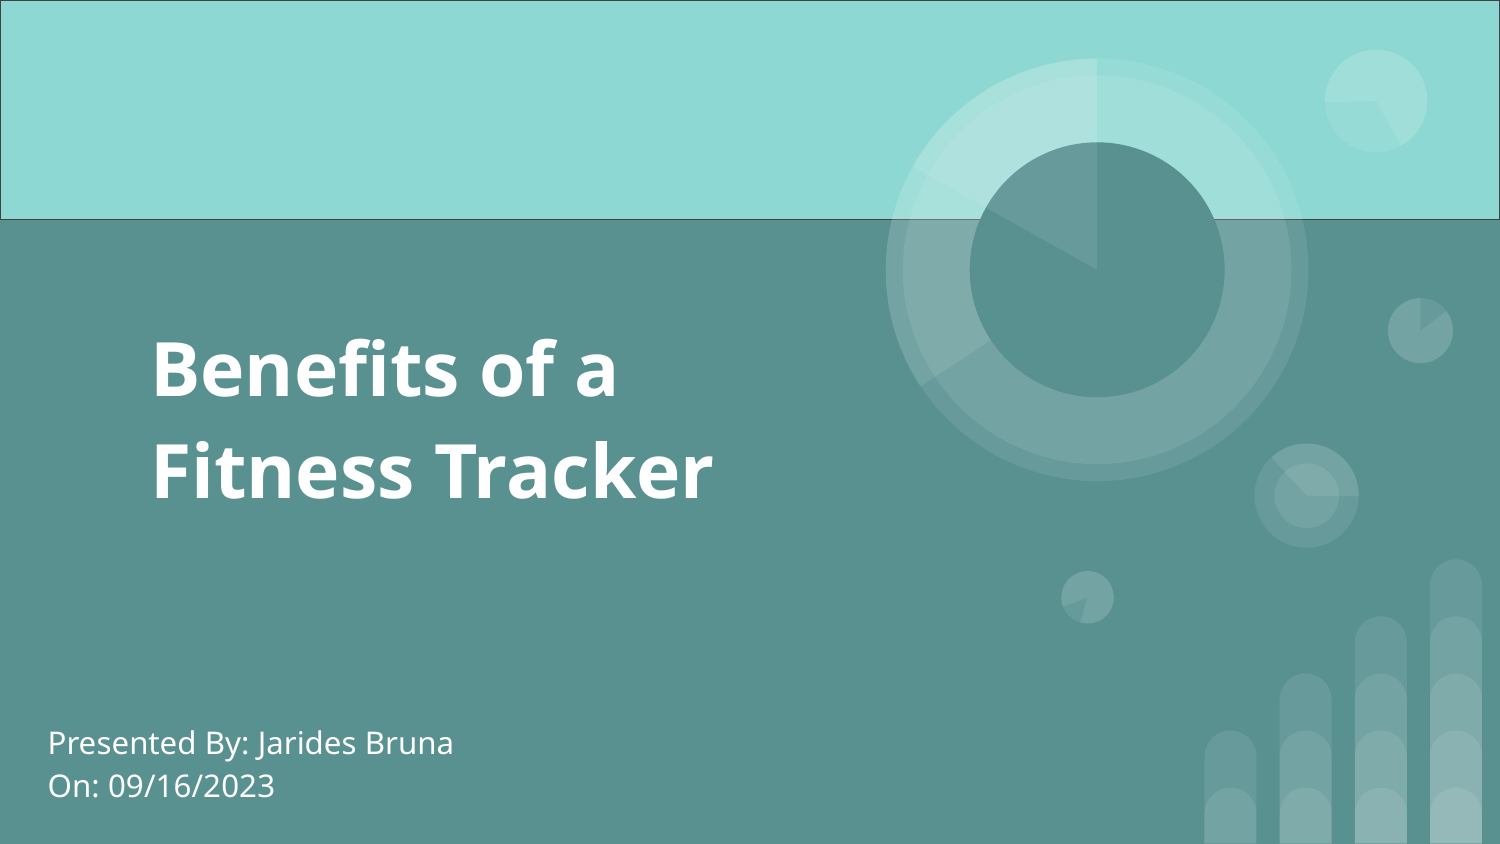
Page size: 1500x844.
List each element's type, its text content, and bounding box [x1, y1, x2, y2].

subtitle Presented By: Jarides Bruna On: 09/16/2023 [32, 706, 1431, 837]
title Benefits of a Fitness Tracker [135, 264, 834, 572]
